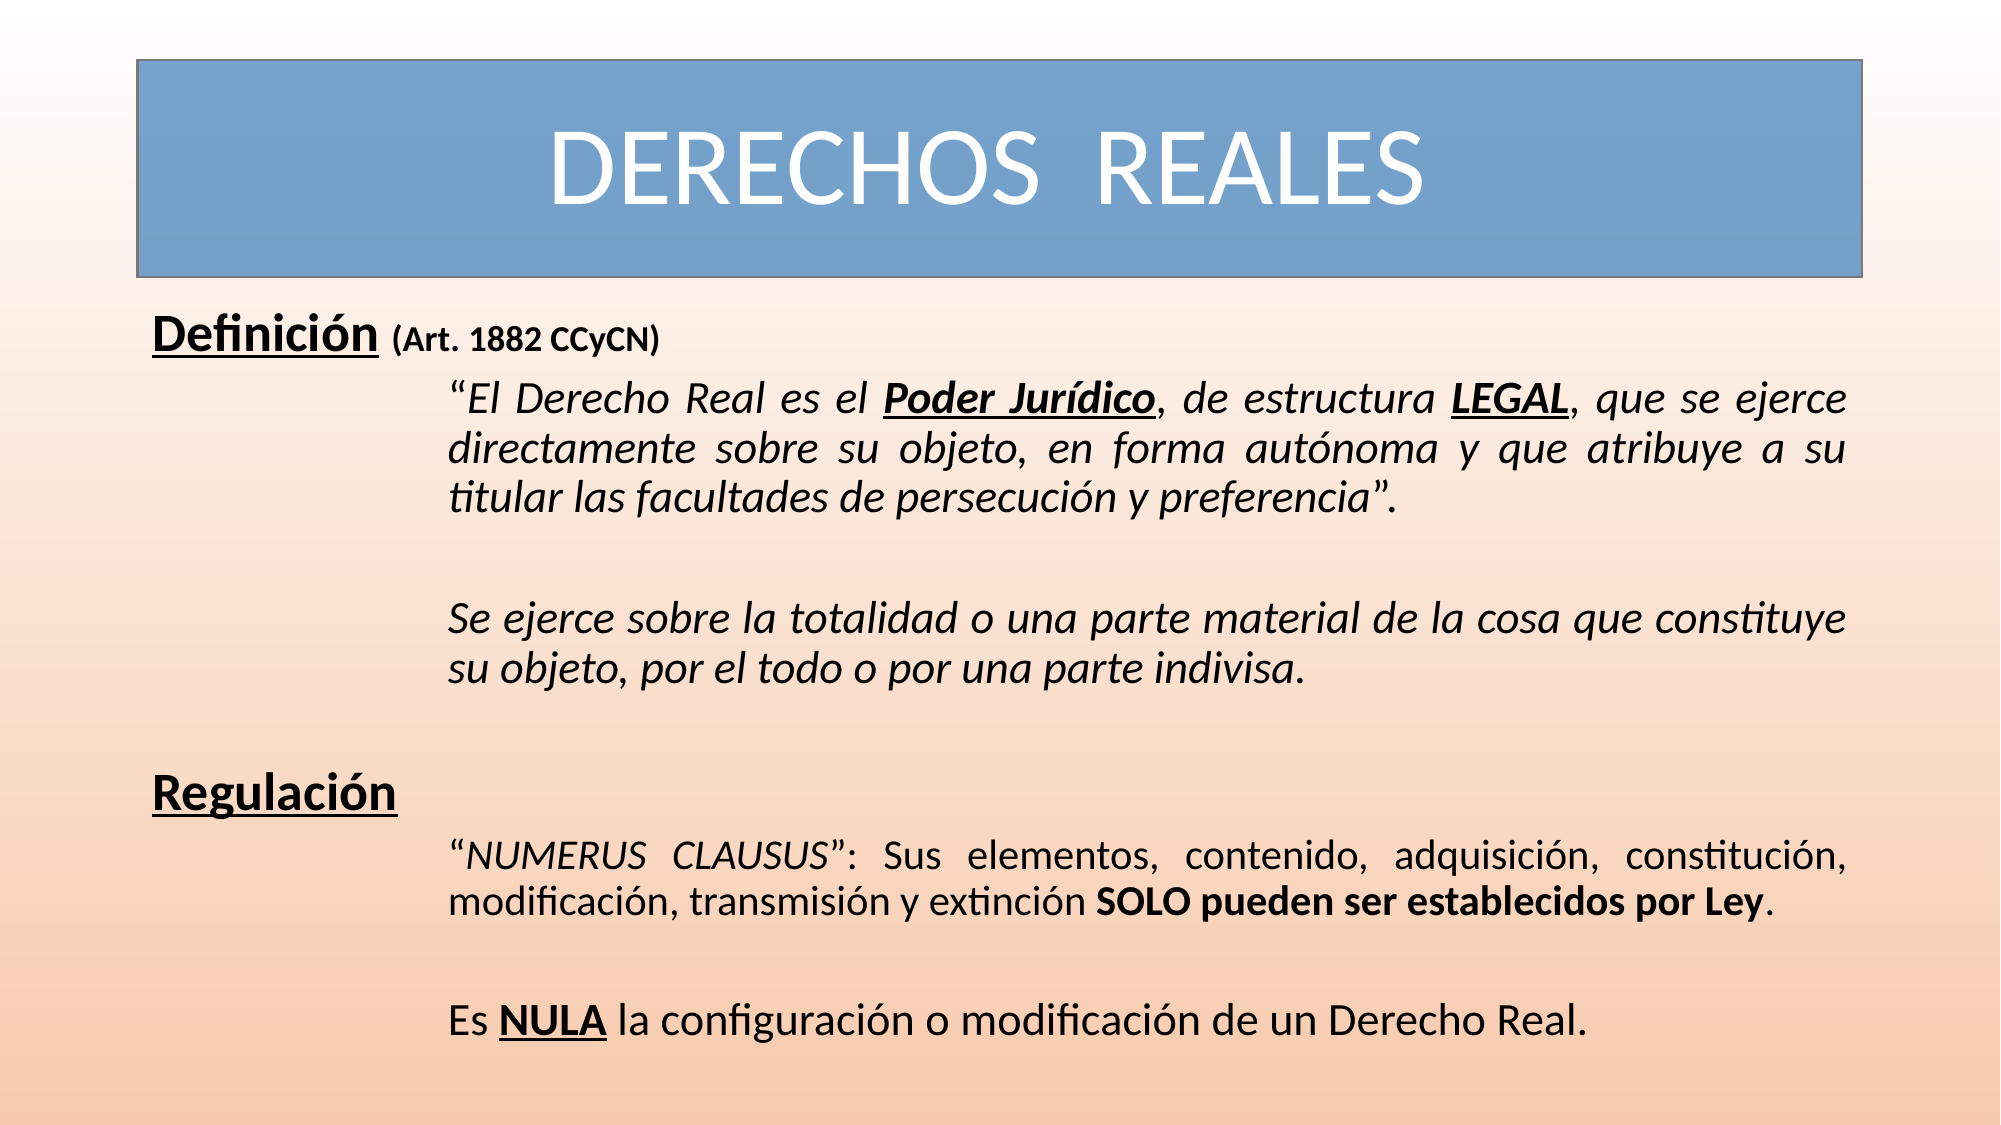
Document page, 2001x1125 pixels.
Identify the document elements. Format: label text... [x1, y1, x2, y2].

list Definición (Art. 1882 CCyCN) “El Derecho Real es el Poder Jurídico, de estructura LEGAL, que se ejerce directamente sobre su objeto, en forma autónoma y que atribuye a su titular las facultades de persecución y preferencia”. Se ejerce sobre la totalidad o una parte material de la cosa que constituye su objeto, por el todo o por una parte indivisa. Regulación “NUMERUS CLAUSUS”: Sus elementos, contenido, adquisición, constitución, modificación, transmisión y extinción SOLO pueden ser establecidos por Ley. Es NULA la configuración o modificación de un Derecho Real. [137, 297, 1863, 1058]
title DERECHOS REALES [137, 59, 1863, 278]
